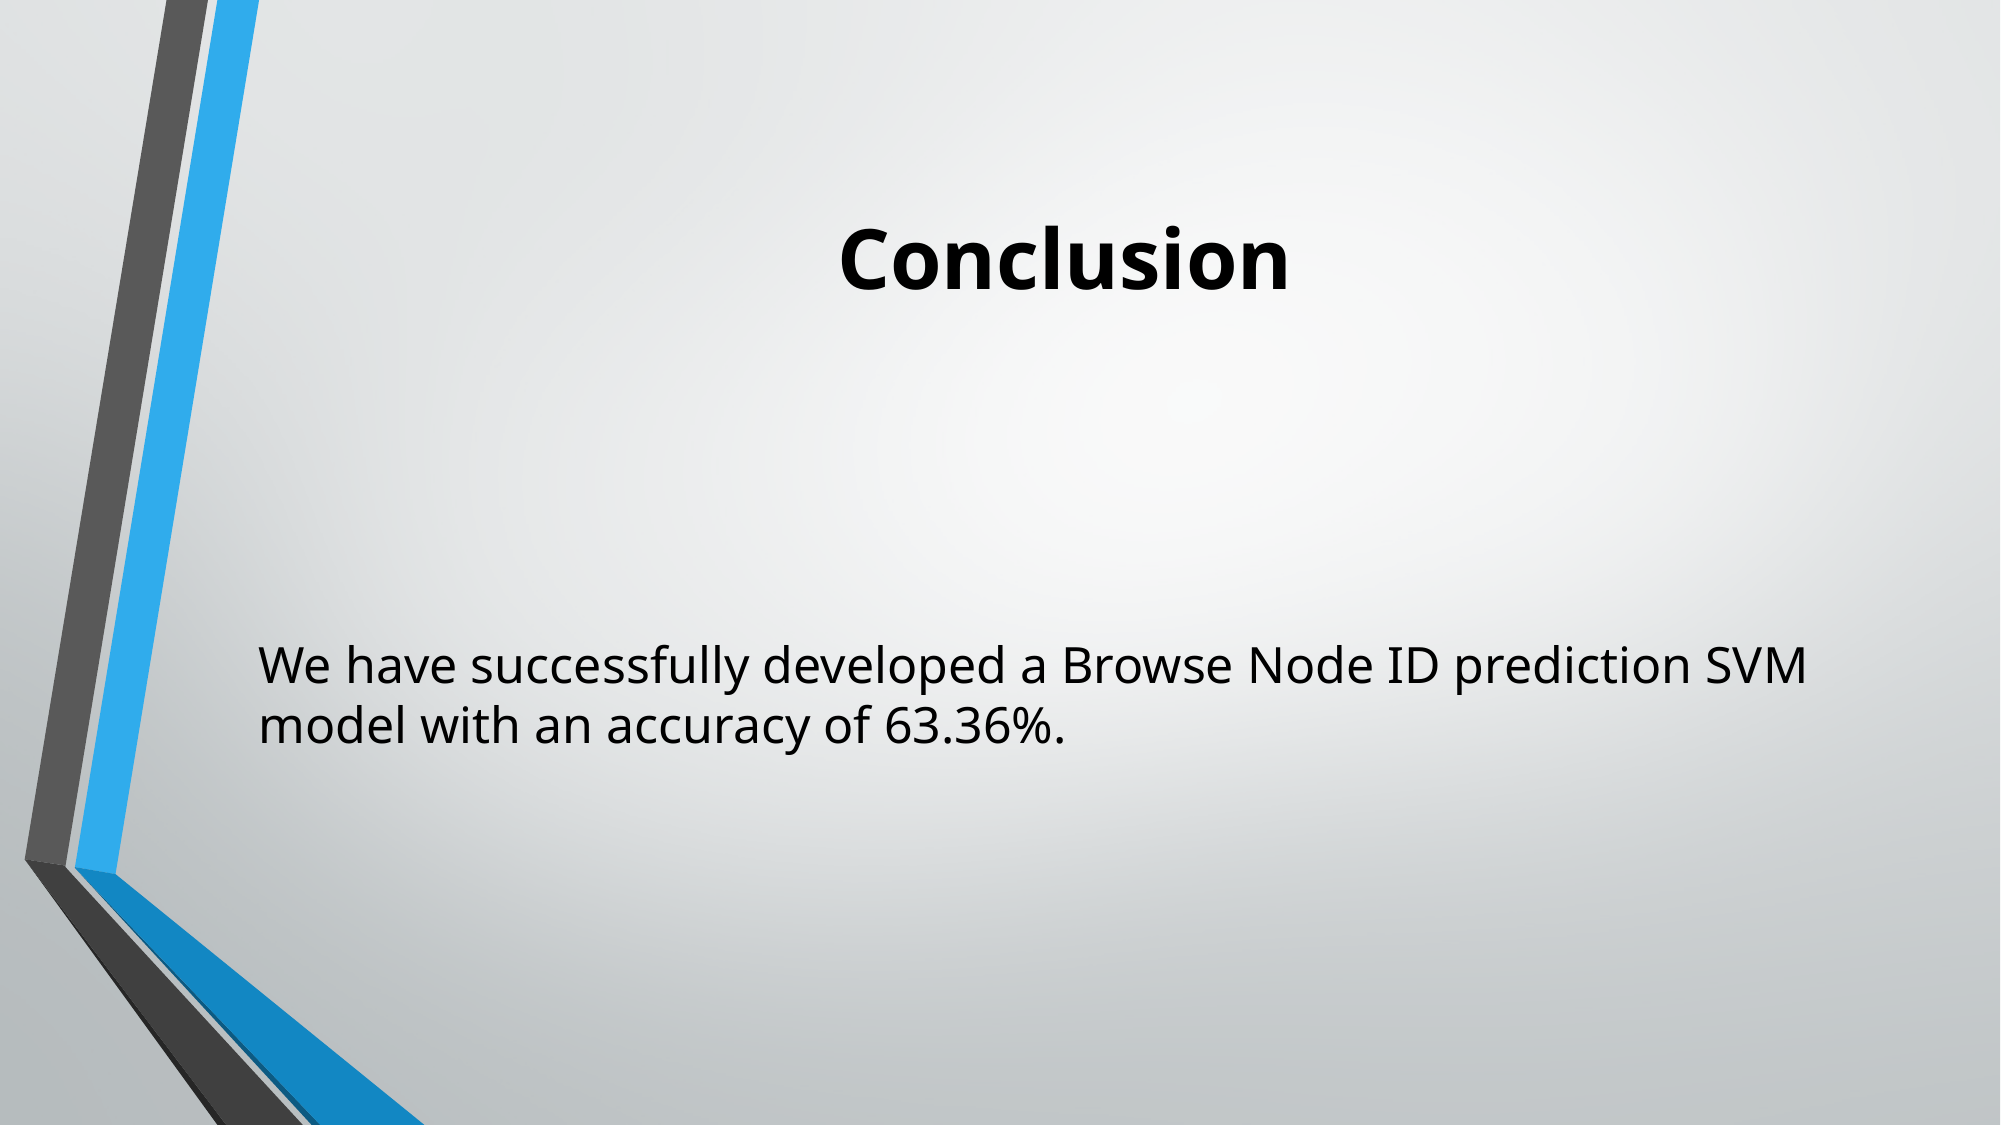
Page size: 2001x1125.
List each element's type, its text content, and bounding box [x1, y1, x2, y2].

list We have successfully developed a Browse Node ID prediction SVM model with an accuracy of 63.36%. [243, 437, 1887, 950]
title Conclusion [243, 112, 1887, 400]
